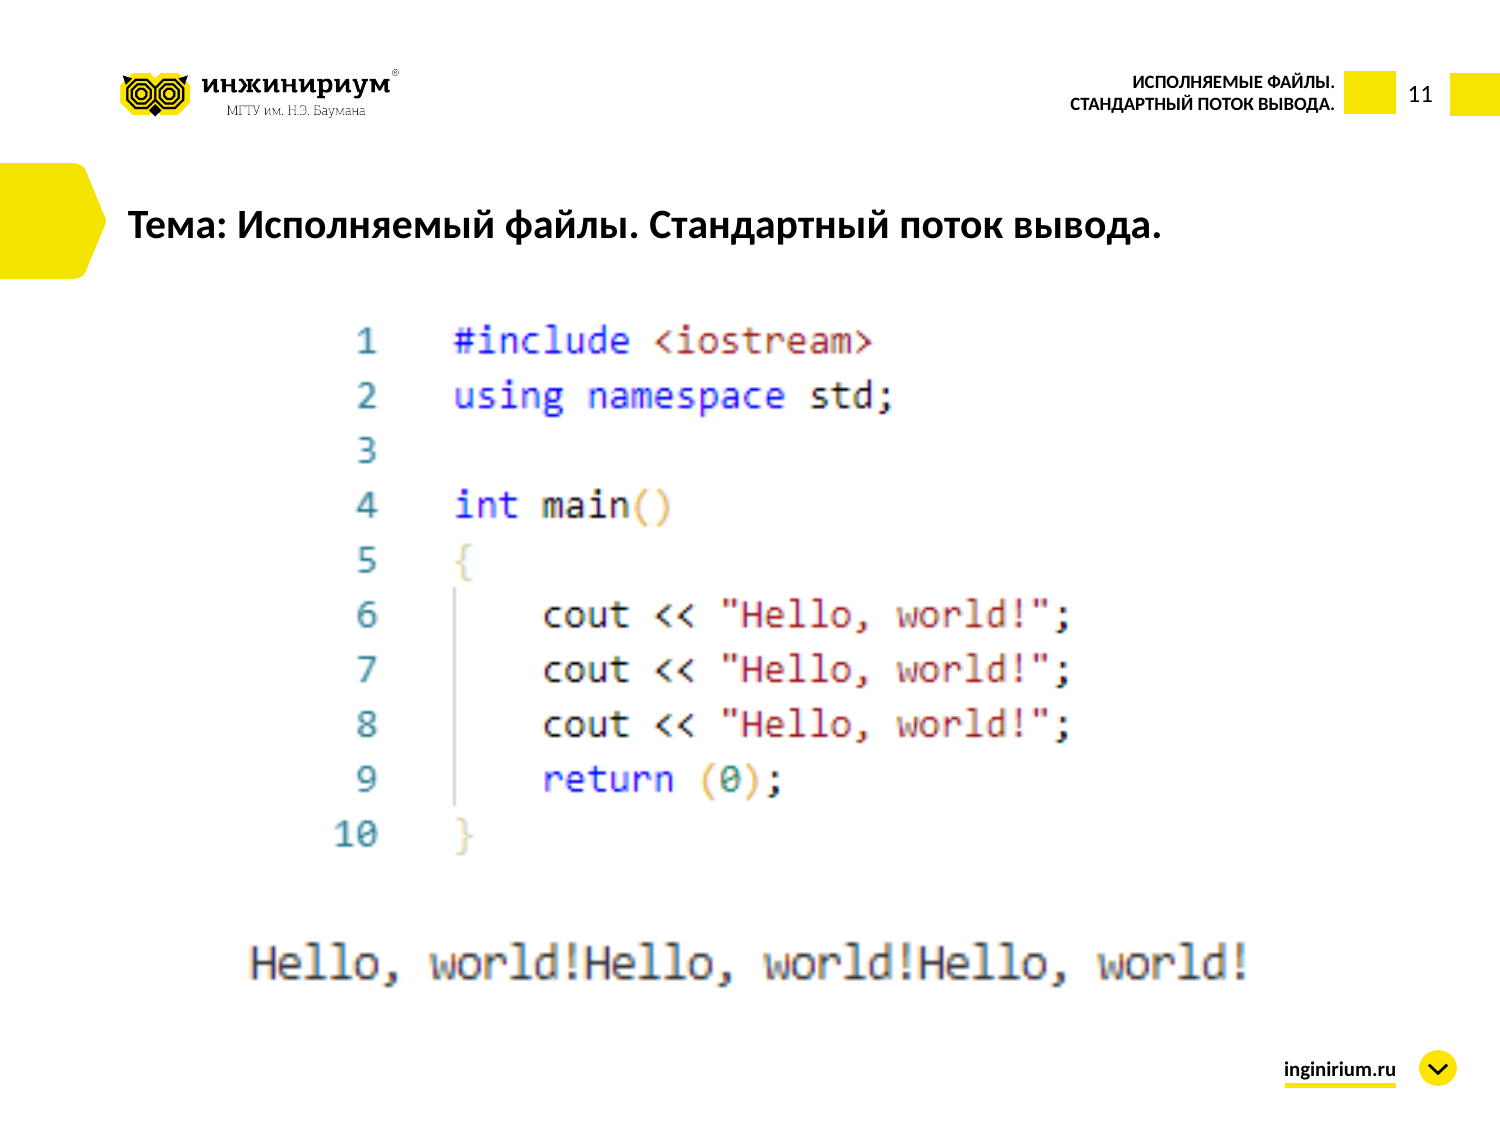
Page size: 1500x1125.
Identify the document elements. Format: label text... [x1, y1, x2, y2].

text_box [116, 298, 1426, 412]
picture [1419, 1049, 1457, 1086]
picture [1284, 1083, 1396, 1088]
text_box 11 [1392, 69, 1457, 115]
picture [120, 68, 399, 119]
picture [1344, 71, 1396, 115]
picture [0, 163, 106, 279]
text_box inginirium.ru [1263, 1047, 1412, 1088]
picture [1449, 73, 1500, 116]
picture [329, 313, 1085, 859]
text_box Тема: Исполняемый файлы. Стандартный поток вывода. [113, 189, 1353, 329]
text_box ИСПОЛНЯЕМЫЕ ФАЙЛЫ. СТАНДАРТНЫЙ ПОТОК ВЫВОДА. [723, 62, 1350, 122]
picture [240, 928, 1264, 1003]
